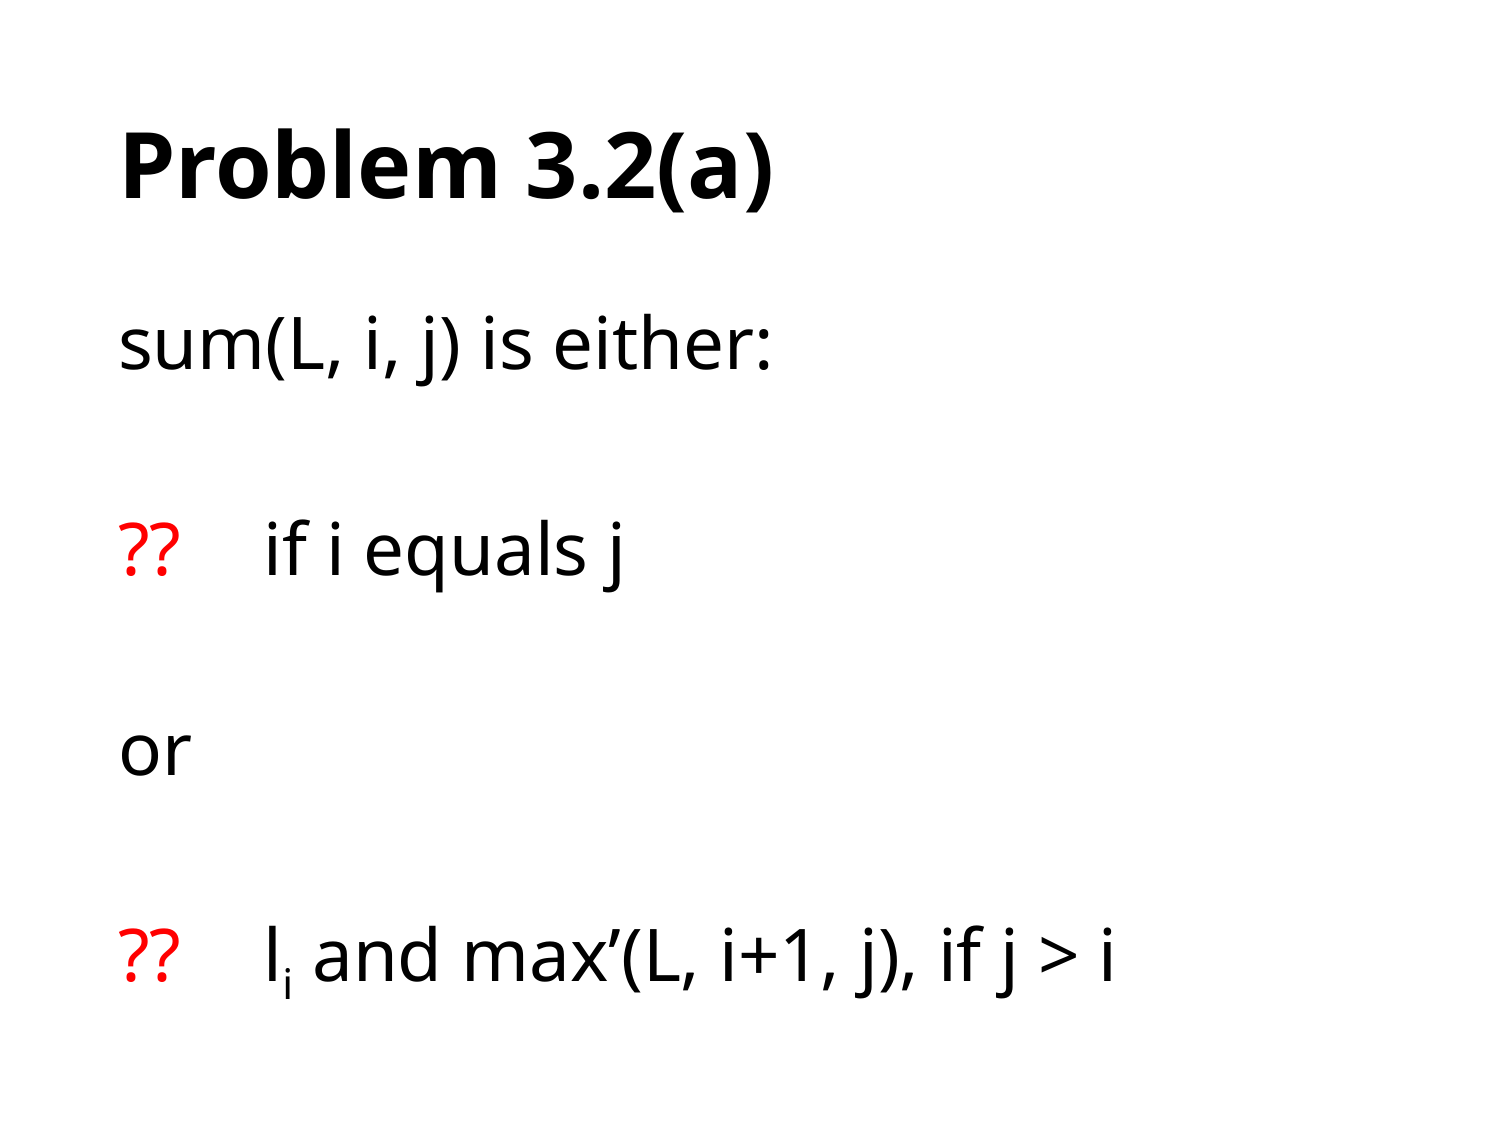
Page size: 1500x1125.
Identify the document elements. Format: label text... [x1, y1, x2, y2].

list sum(L, i, j) is either: ?? if i equals j or ?? li and max’(L, i+1, j), if j > i [103, 299, 1397, 1014]
title Problem 3.2(a) [103, 59, 1397, 278]
